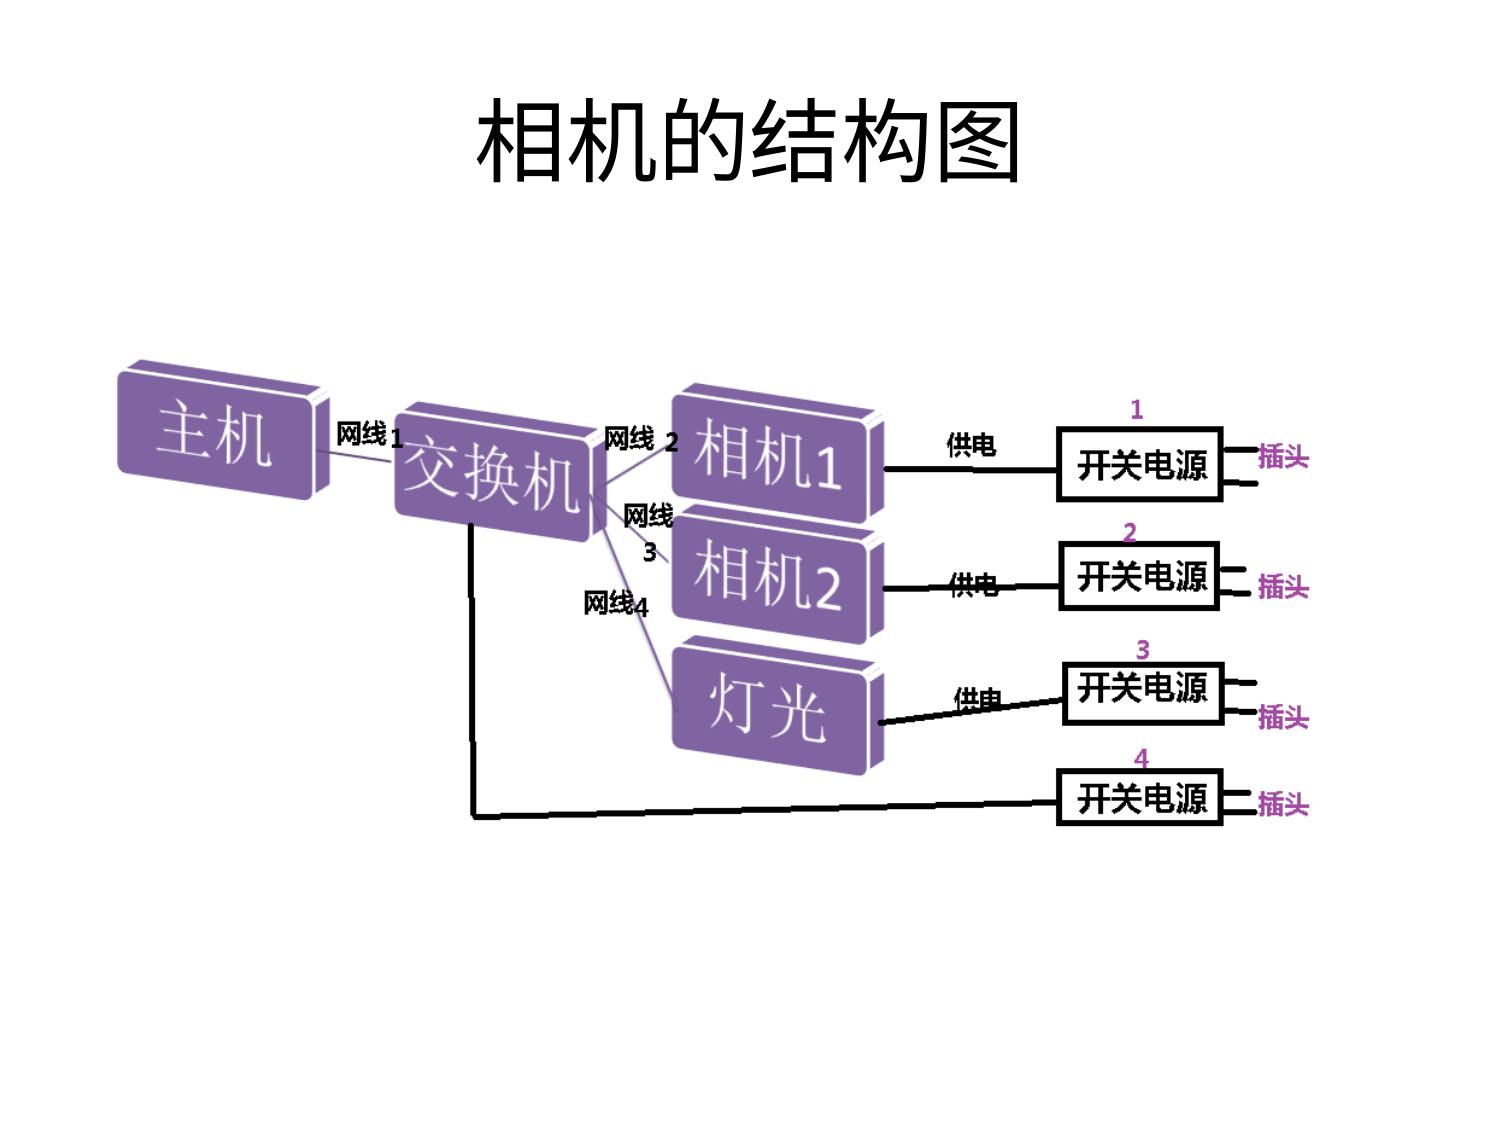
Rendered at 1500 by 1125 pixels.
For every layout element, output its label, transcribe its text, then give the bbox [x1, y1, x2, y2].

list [74, 320, 1426, 947]
title 相机的结构图 [75, 45, 1425, 233]
